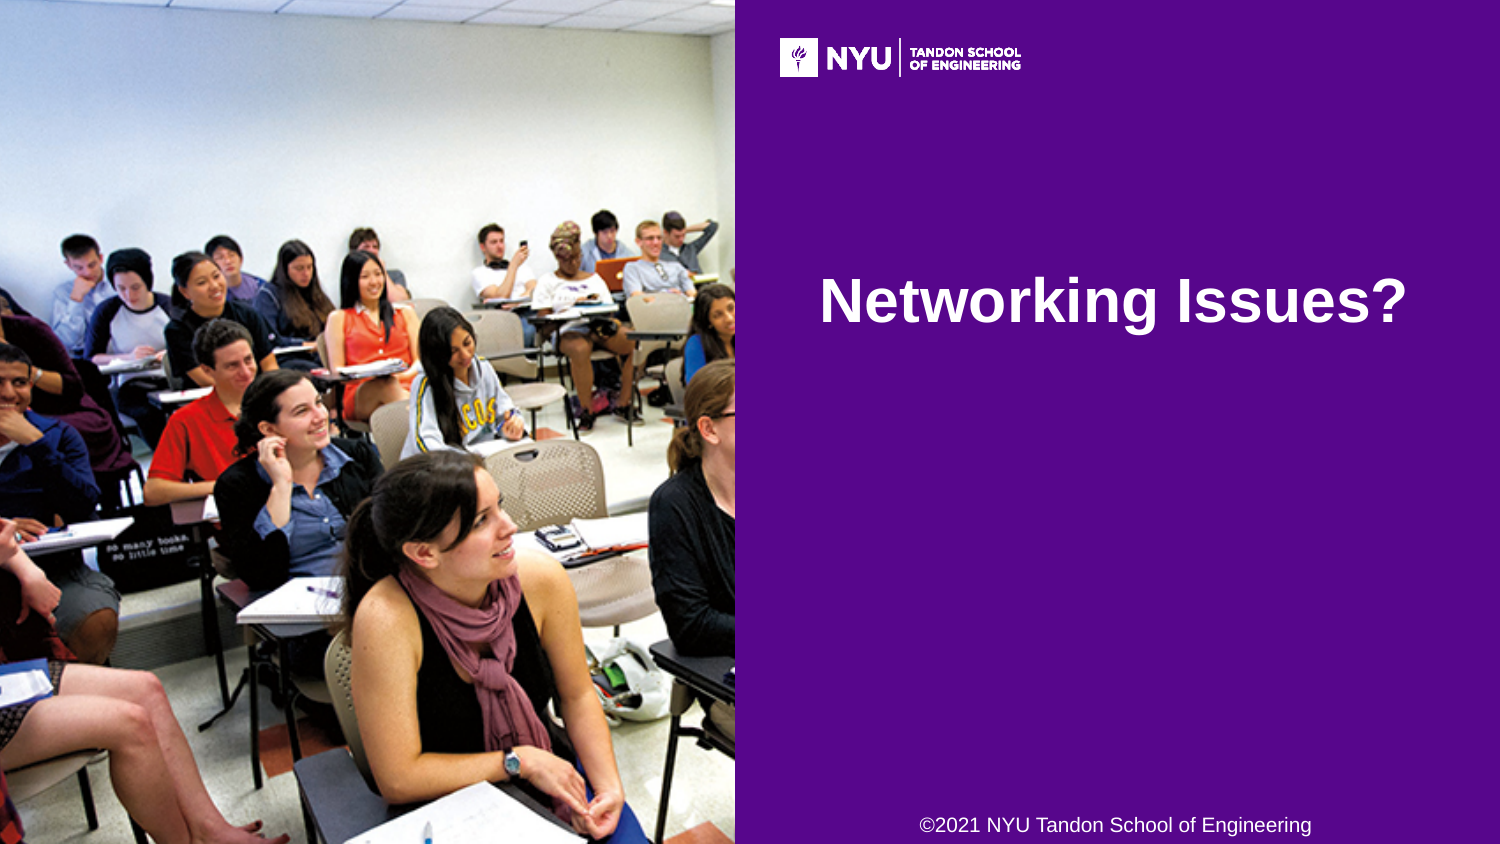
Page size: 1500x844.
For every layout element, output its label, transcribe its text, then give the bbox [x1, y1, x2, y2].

picture [0, 0, 736, 844]
picture [780, 38, 1021, 77]
list Networking Issues? [819, 259, 1433, 774]
